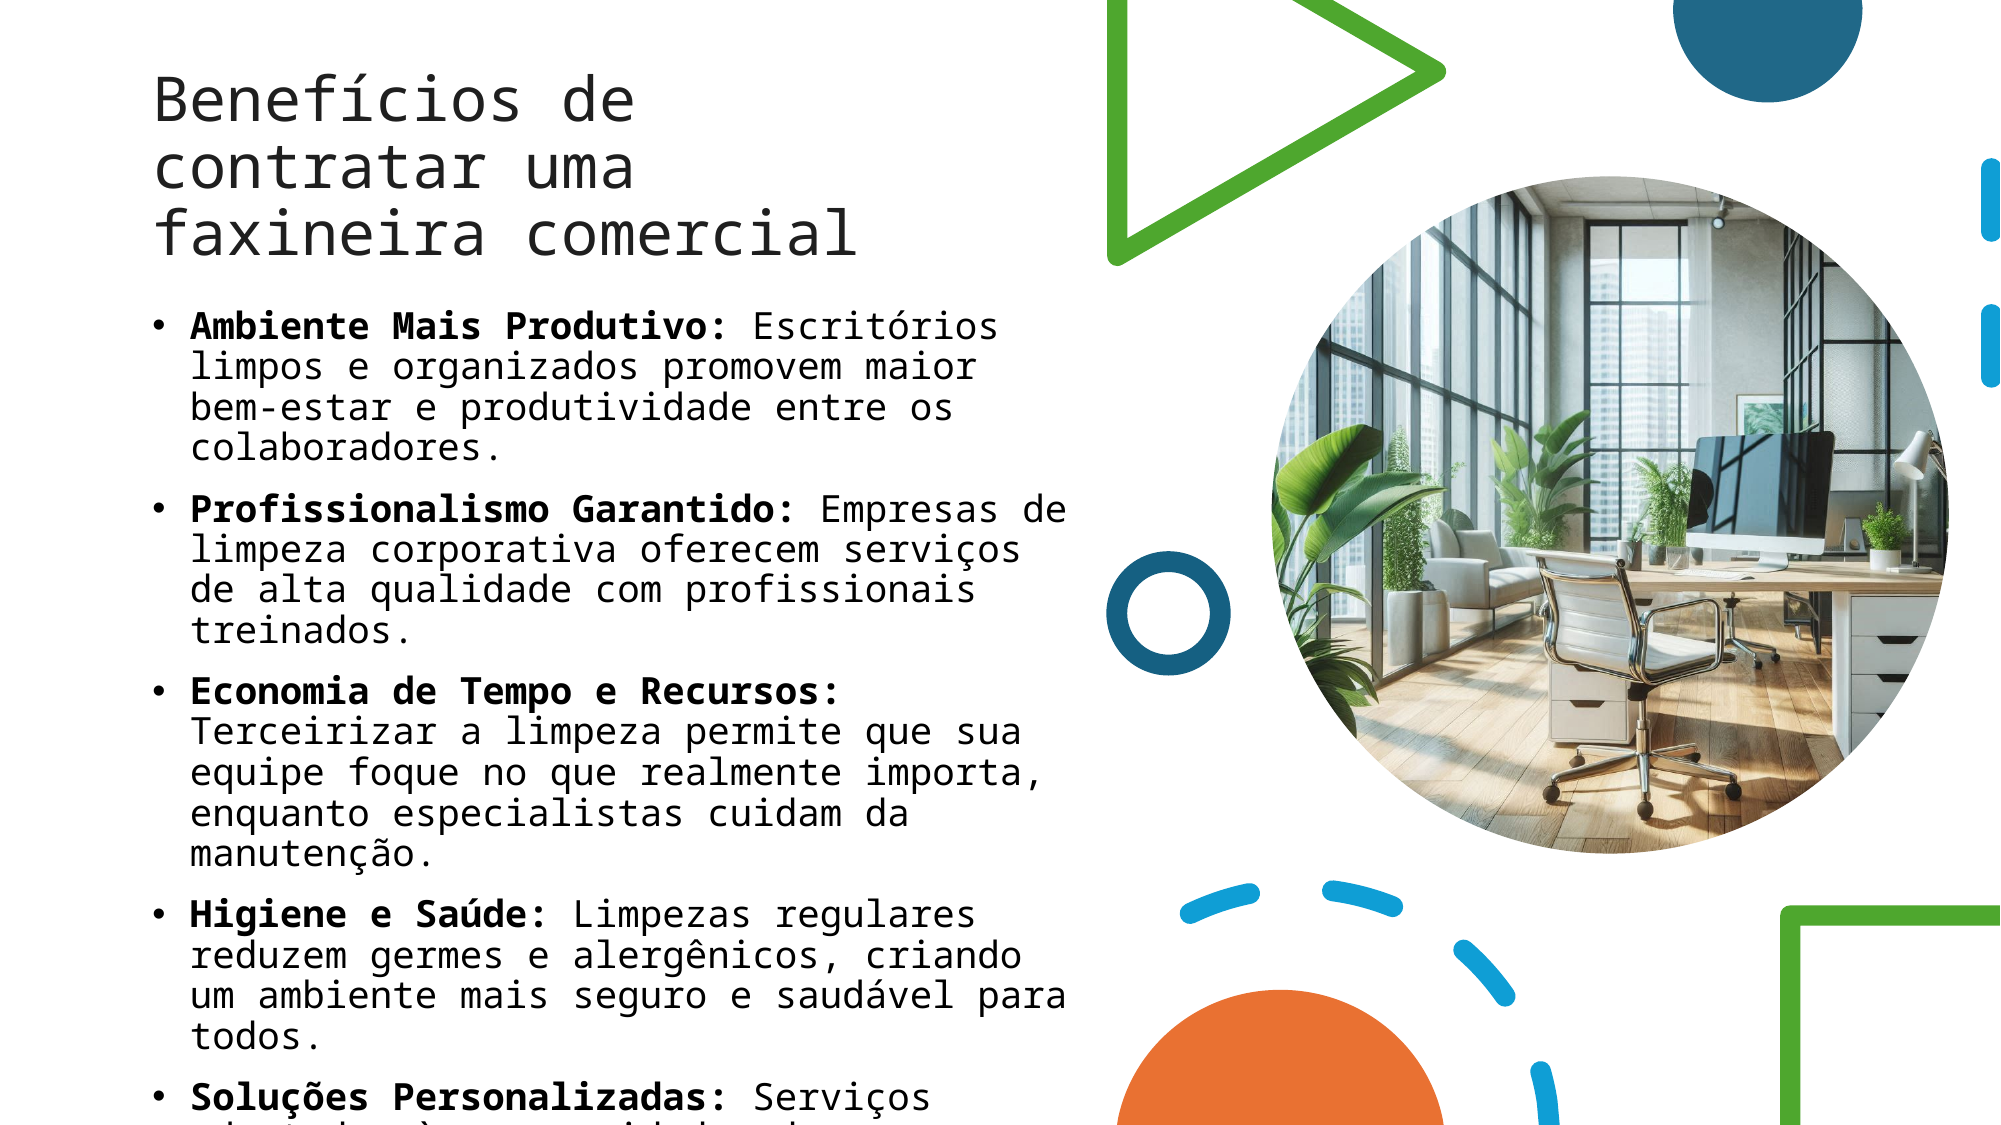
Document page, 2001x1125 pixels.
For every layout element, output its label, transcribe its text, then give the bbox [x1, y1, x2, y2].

text_box [1107, 0, 1447, 267]
text_box [1115, 560, 1222, 667]
text_box [1115, 988, 1446, 1125]
text_box [0, 0, 2000, 1125]
picture [1271, 175, 1950, 855]
list Ambiente Mais Produtivo: Escritórios limpos e organizados promovem maior bem-estar e produtividade entre os colaboradores. Profissionalismo Garantido: Empresas de limpeza corporativa oferecem serviços de alta qualidade com profissionais treinados. Economia de Tempo e Recursos: Terceirizar a limpeza permite que sua equipe foque no que realmente importa, enquanto especialistas cuidam da manutenção. Higiene e Saúde: Limpezas regulares reduzem germes e alergênicos, criando um ambiente mais seguro e saudável para todos. Soluções Personalizadas: Serviços adaptados às necessidades do seu negócio garantem eficiência e atendimento de alto padrão. [137, 299, 1105, 1061]
text_box [1179, 883, 1260, 924]
title Benefícios de contratar uma faxineira comercial [137, 59, 1023, 278]
text_box [1453, 939, 1516, 1007]
text_box [1780, 905, 2000, 1125]
text_box [1530, 1061, 1560, 1125]
text_box [1322, 880, 1404, 918]
text_box [1671, 0, 1865, 105]
